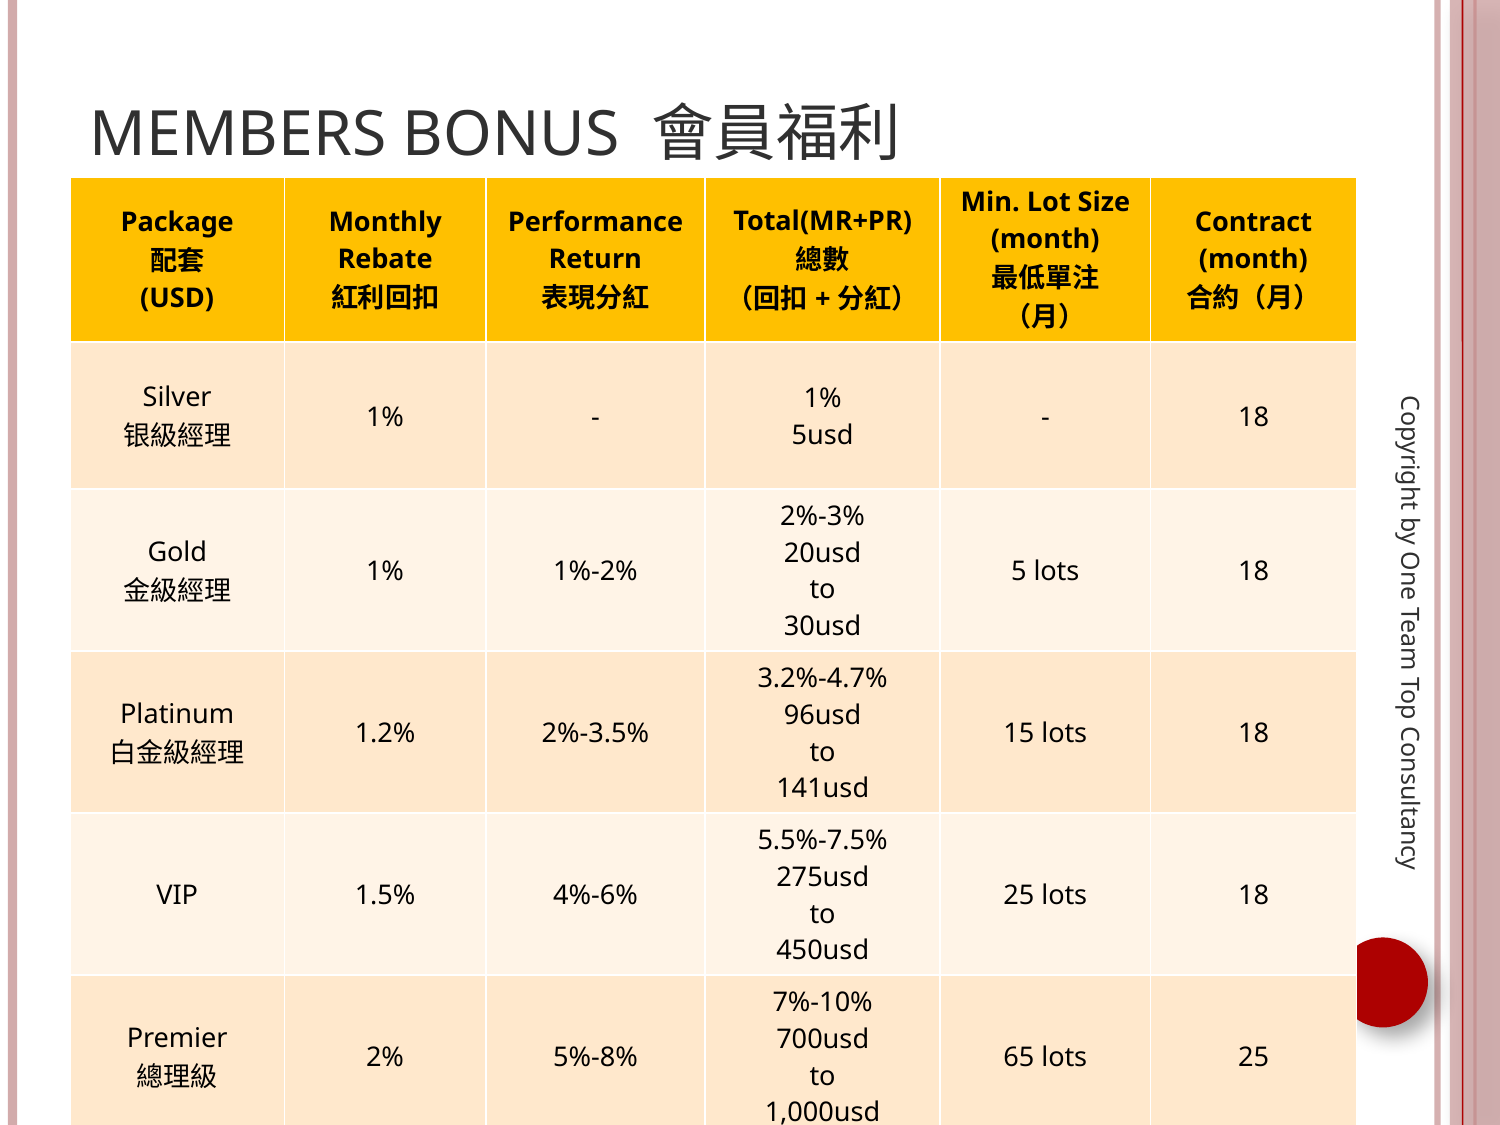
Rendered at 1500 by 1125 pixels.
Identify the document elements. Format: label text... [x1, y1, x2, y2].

table_cell 1.2% [285, 652, 485, 812]
table_cell 1% [285, 490, 485, 650]
table_cell - [487, 343, 704, 488]
table_header Monthly Rebate 紅利回扣 [285, 178, 485, 341]
table_cell VIP [71, 814, 284, 974]
table_cell 25 [1151, 976, 1356, 1125]
table_header Package 配套 (USD) [71, 178, 284, 341]
table_cell 25 lots [941, 814, 1150, 974]
table_cell Platinum 白金級經理 [71, 652, 284, 812]
table_cell 4%-6% [487, 814, 704, 974]
table_cell 2%-3% 20usd to 30usd [706, 490, 939, 650]
footer Copyright by One Team Top Consultancy [1379, 380, 1440, 906]
table_cell 5%-8% [487, 976, 704, 1125]
table_cell Silver 银級經理 [71, 343, 284, 488]
table_cell 5 lots [941, 490, 1150, 650]
table_header Total(MR+PR) 總數 （回扣+分紅） [706, 178, 939, 341]
table_cell Gold 金級經理 [71, 490, 284, 650]
table_cell 15 lots [941, 652, 1150, 812]
table_cell 18 [1151, 490, 1356, 650]
table_cell Premier 總理級 [71, 976, 284, 1125]
table_cell 1% [285, 343, 485, 488]
table_cell 1% 5usd [706, 343, 939, 488]
table_cell 7%-10% 700usd to 1,000usd [706, 976, 939, 1125]
table_header Min. Lot Size (month) 最低單注（月） [941, 178, 1150, 341]
table_cell 18 [1151, 814, 1356, 974]
title Members Bonus 會員福利 [75, 45, 1300, 176]
table_cell 18 [1151, 652, 1356, 812]
table_header Performance Return 表現分紅 [487, 178, 704, 341]
table_cell 1%-2% [487, 490, 704, 650]
table_cell 65 lots [941, 976, 1150, 1125]
table_cell 1.5% [285, 814, 485, 974]
table_cell 5.5%-7.5% 275usd to 450usd [706, 814, 939, 974]
table_cell 3.2%-4.7% 96usd to 141usd [706, 652, 939, 812]
table_cell 18 [1151, 343, 1356, 488]
table_cell 2% [285, 976, 485, 1125]
table_header Contract (month) 合約（月） [1151, 178, 1356, 341]
table_cell - [941, 343, 1150, 488]
table_cell 2%-3.5% [487, 652, 704, 812]
